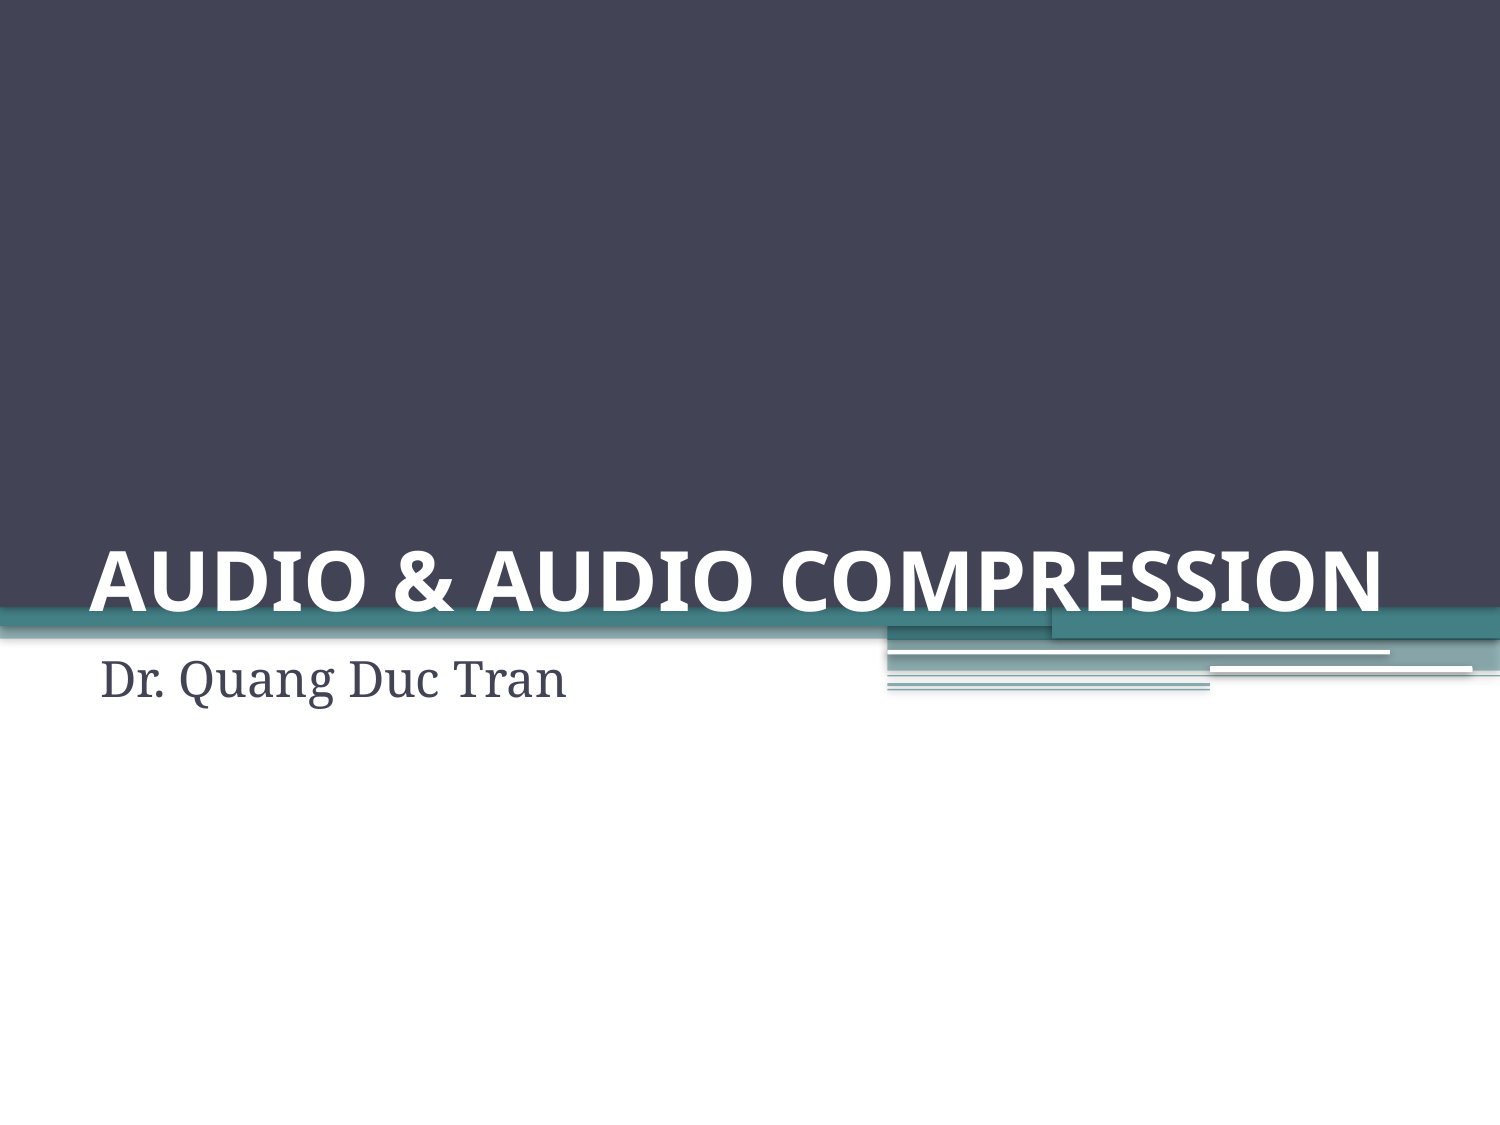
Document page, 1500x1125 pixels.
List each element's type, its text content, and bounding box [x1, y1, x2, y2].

subtitle Dr. Quang Duc Tran [75, 639, 888, 928]
title AUDIO & AUDIO COMPRESSION [75, 394, 1463, 636]
